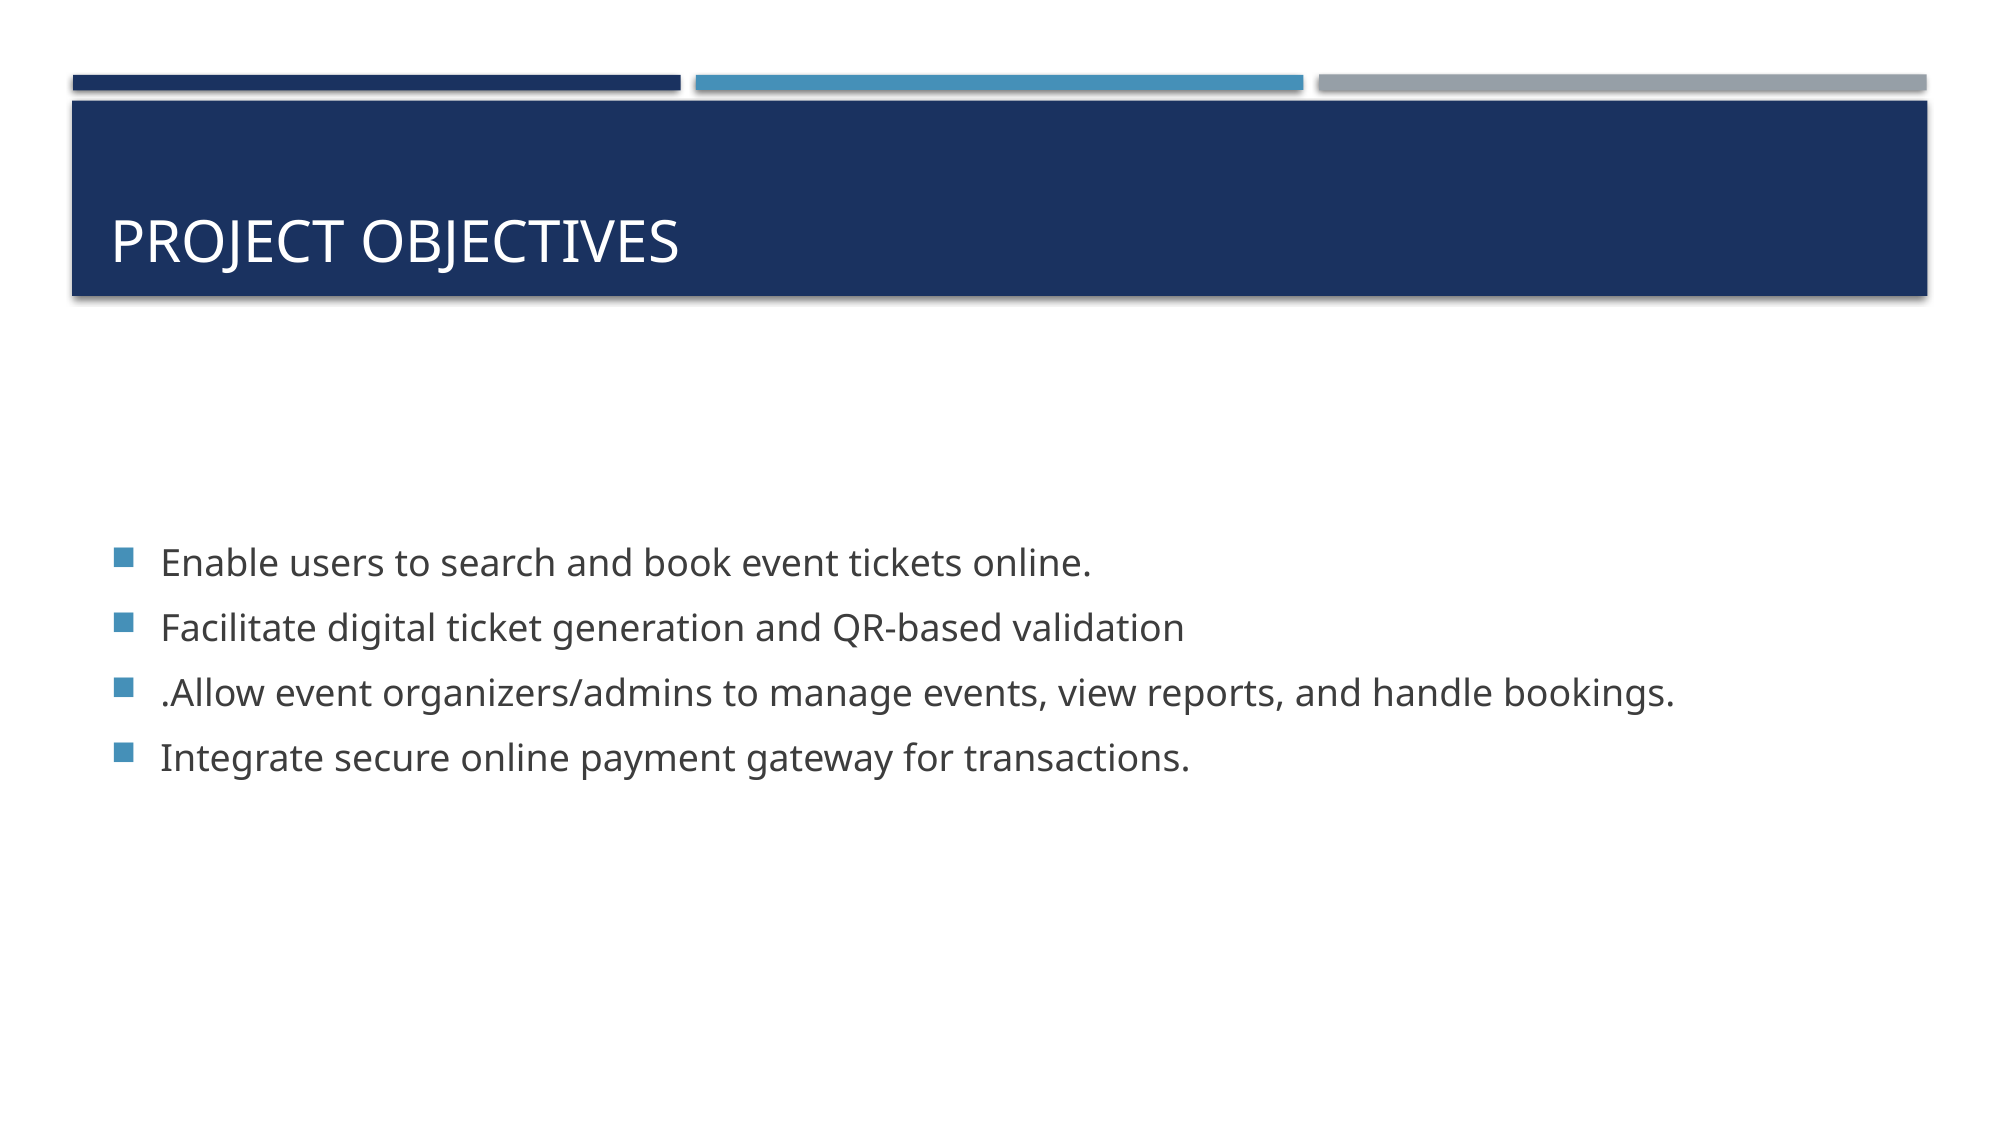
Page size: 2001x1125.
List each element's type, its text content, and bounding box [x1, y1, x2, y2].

list Enable users to search and book event tickets online. Facilitate digital ticket generation and QR-based validation .Allow event organizers/admins to manage events, view reports, and handle bookings. Integrate secure online payment gateway for transactions. [95, 357, 1905, 962]
title Project Objectives [95, 115, 1905, 282]
